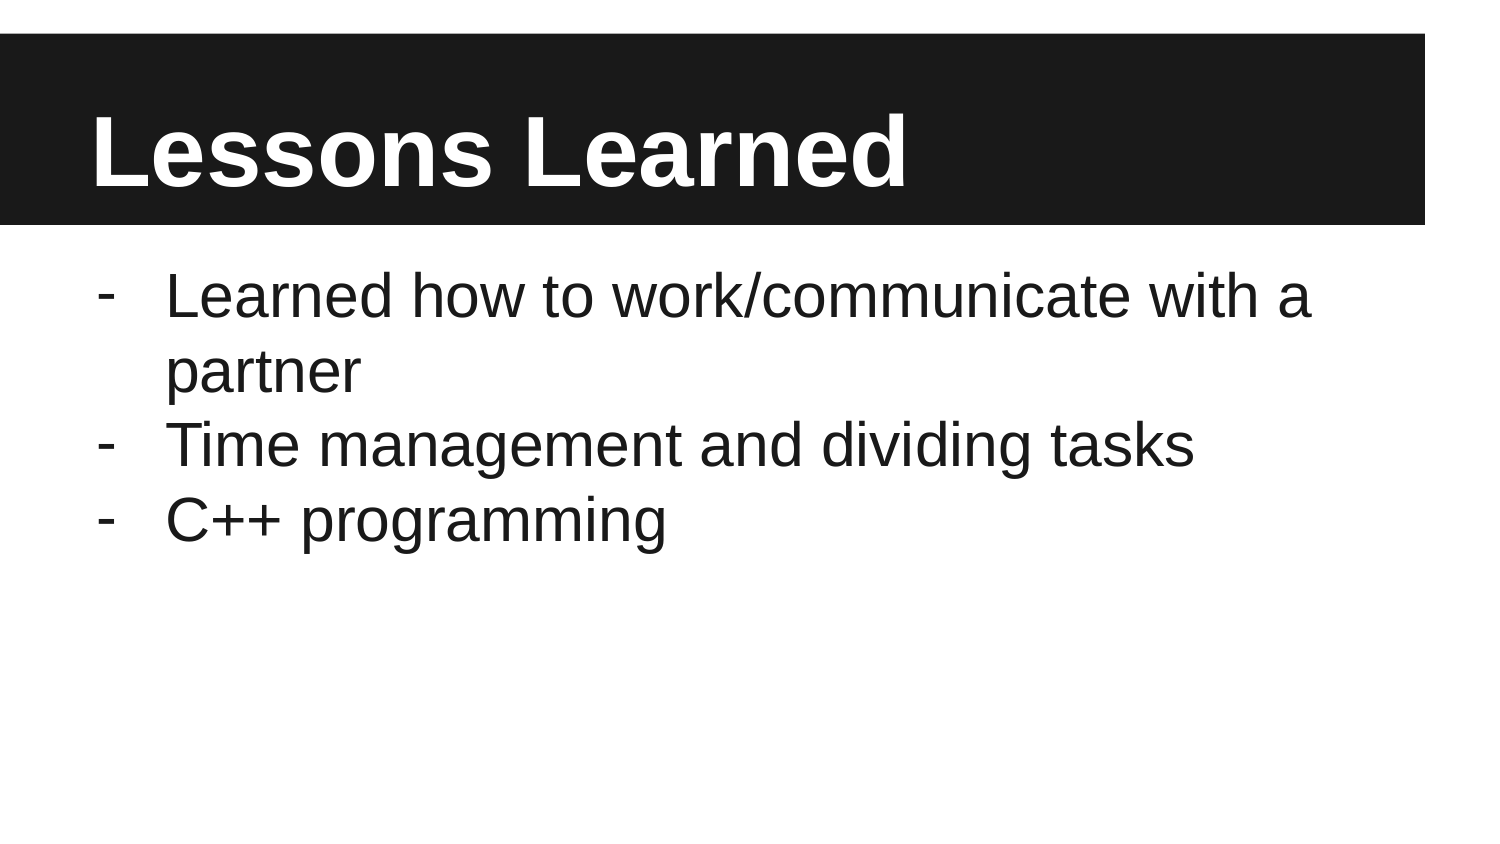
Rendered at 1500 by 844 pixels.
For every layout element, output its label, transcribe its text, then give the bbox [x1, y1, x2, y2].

list Learned how to work/communicate with a partner Time management and dividing tasks C++ programming [75, 239, 1425, 808]
title Lessons Learned [75, 33, 1425, 221]
